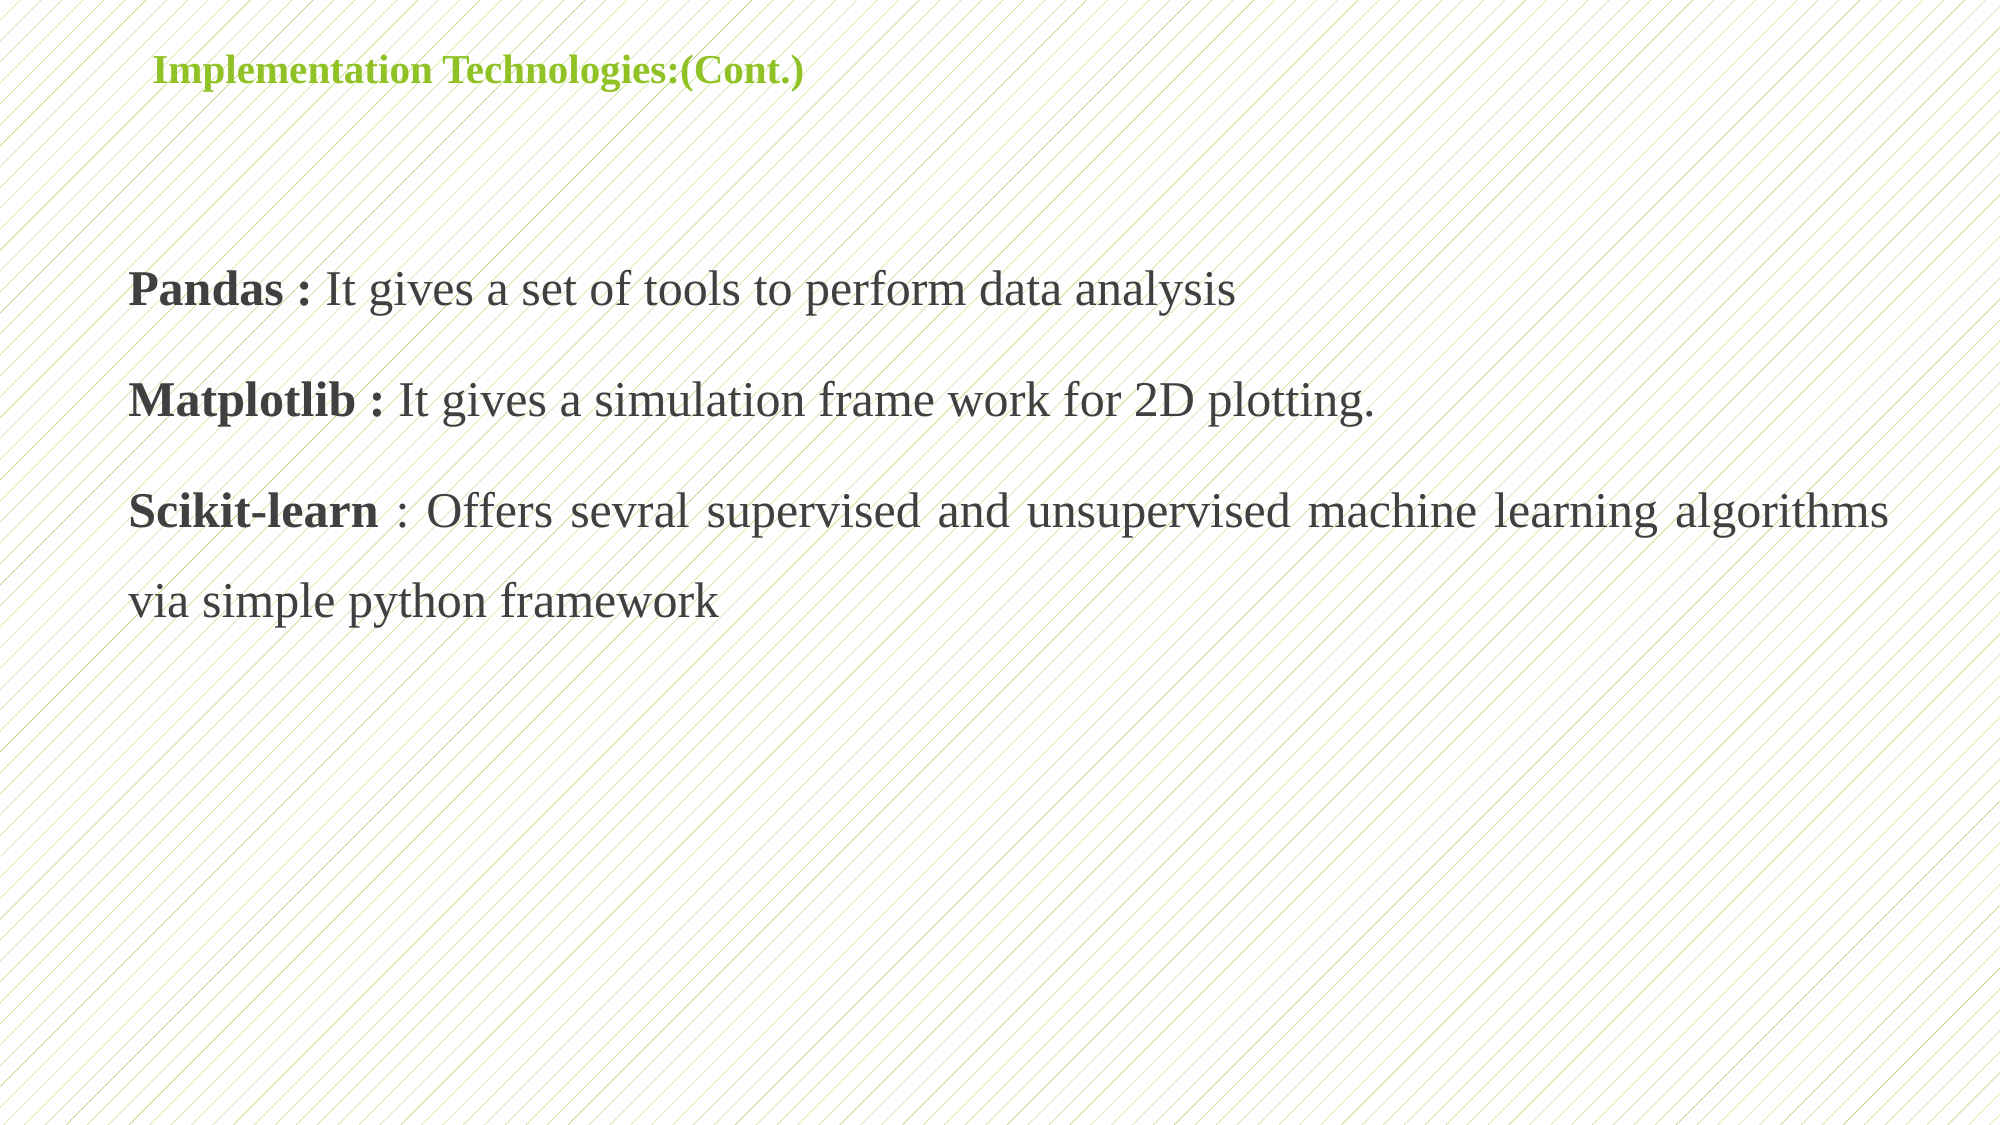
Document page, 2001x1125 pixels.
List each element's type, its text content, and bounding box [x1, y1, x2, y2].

list Pandas : It gives a set of tools to perform data analysis Matplotlib : It gives a simulation frame work for 2D plotting. Scikit-learn : Offers sevral supervised and unsupervised machine learning algorithms via simple python framework [94, 217, 1906, 828]
title Implementation Technologies:(Cont.) [137, 10, 1863, 175]
